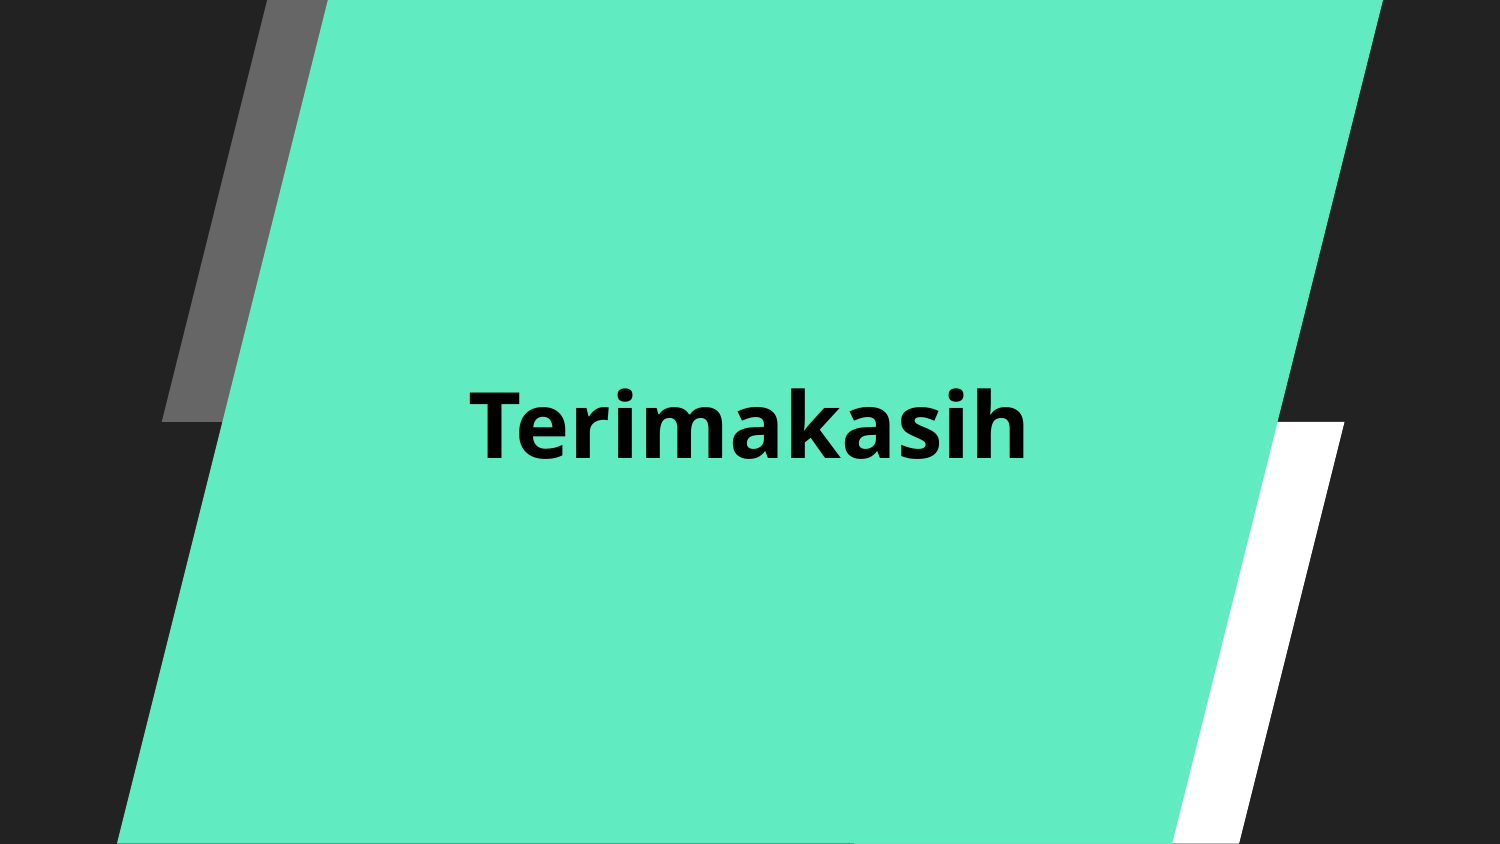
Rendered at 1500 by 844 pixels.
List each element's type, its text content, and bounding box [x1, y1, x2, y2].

title Terimakasih [368, 262, 1132, 582]
